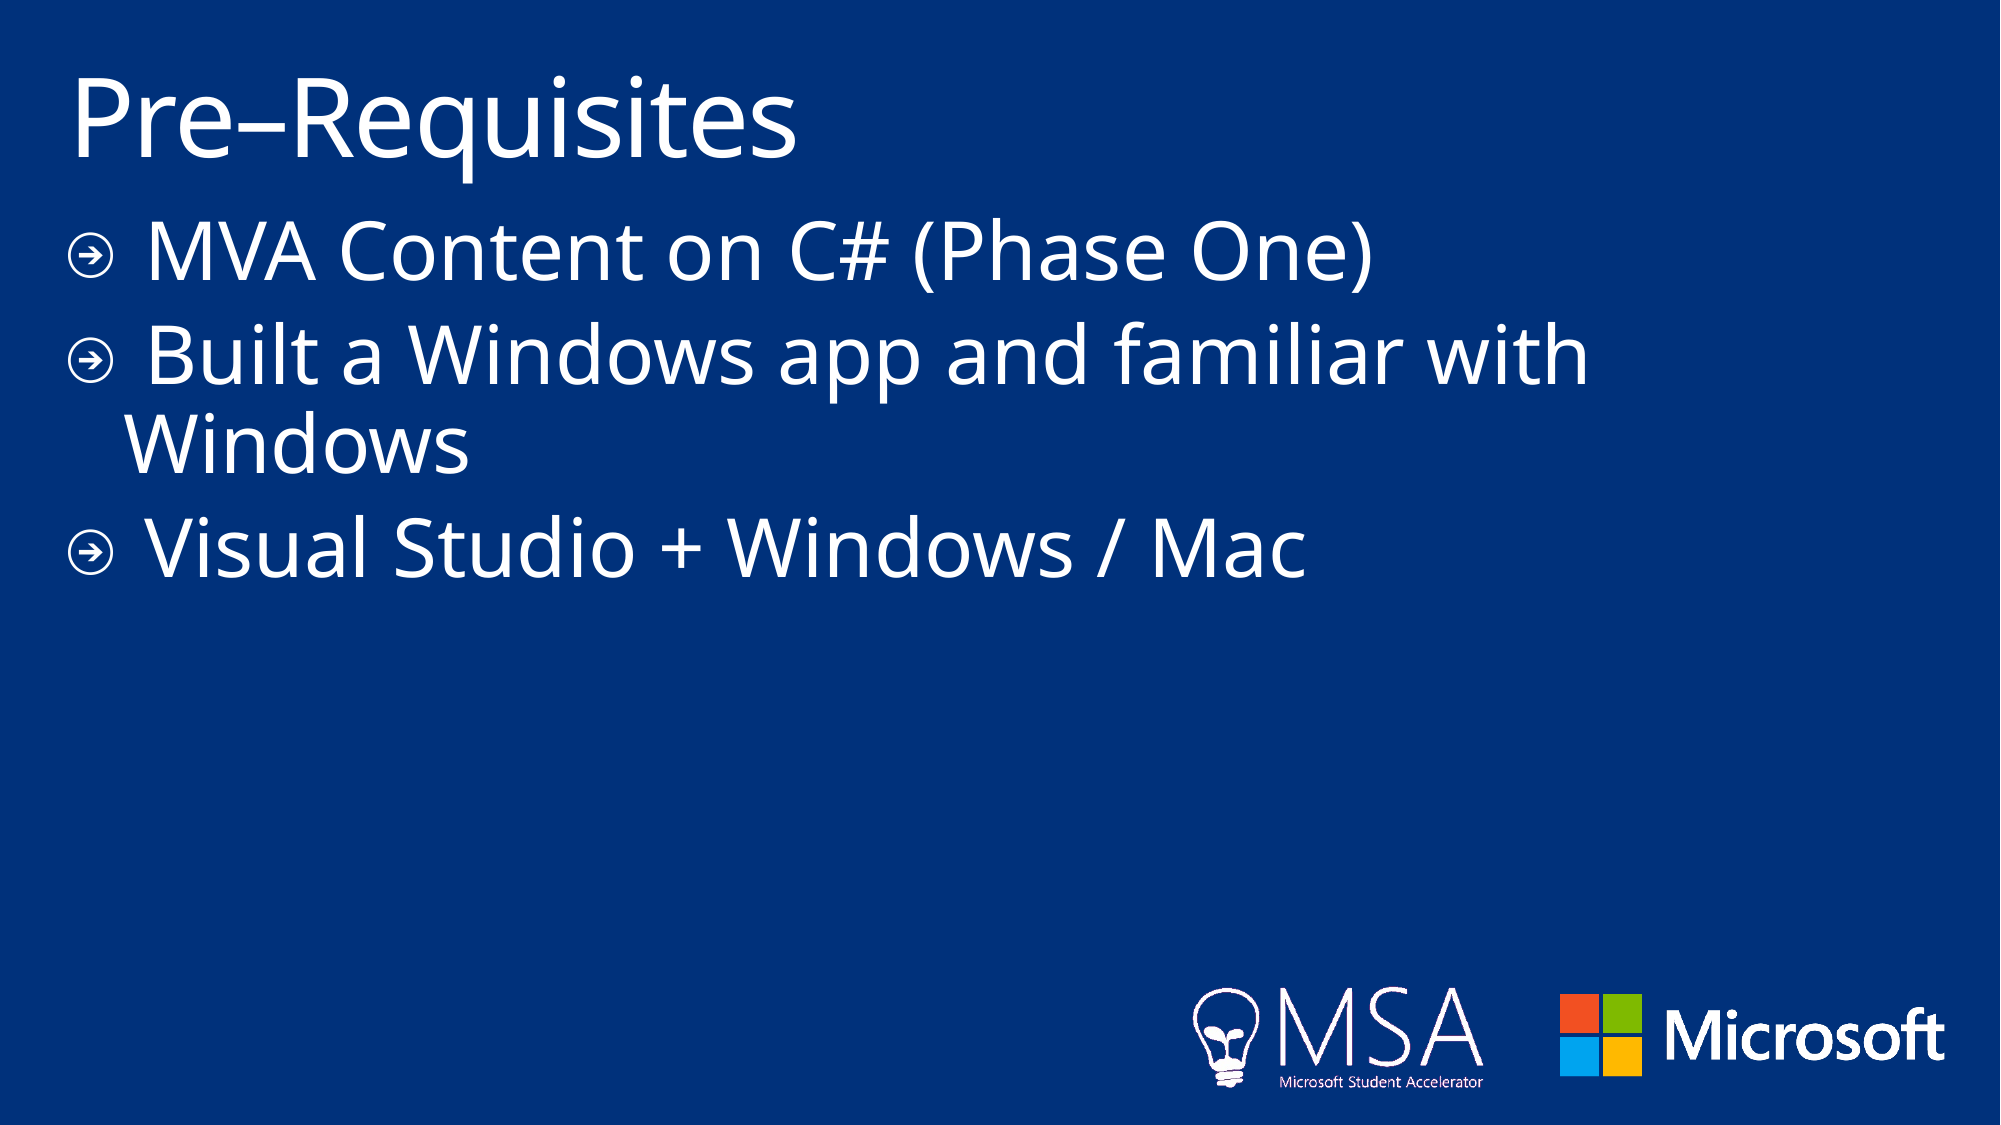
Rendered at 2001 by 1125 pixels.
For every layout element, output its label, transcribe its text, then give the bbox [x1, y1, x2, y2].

picture [1170, 944, 1998, 1125]
title Pre–Requisites [44, 47, 1957, 196]
list MVA Content on C# (Phase One) Built a Windows app and familiar with Windows Visual Studio + Windows / Mac [44, 196, 1956, 533]
picture [68, 517, 126, 575]
picture [68, 325, 126, 383]
picture [68, 220, 126, 278]
